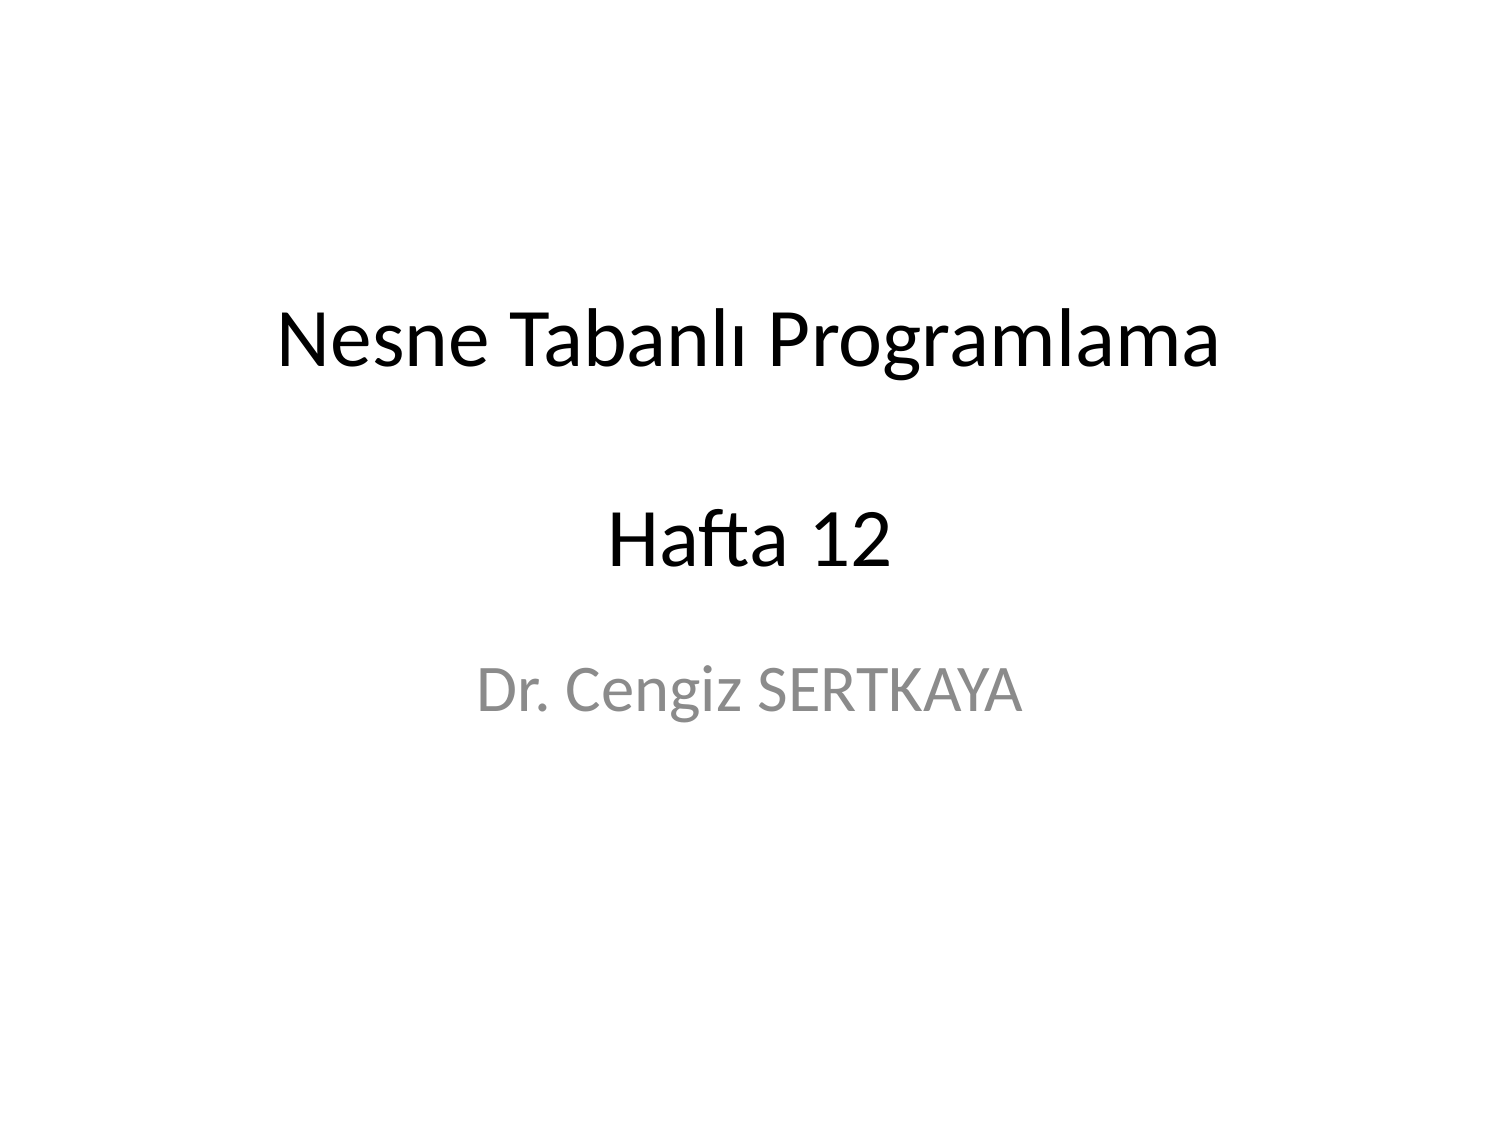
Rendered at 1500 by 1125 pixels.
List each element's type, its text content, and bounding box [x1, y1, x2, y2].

title Nesne Tabanlı Programlama Hafta 12 [112, 275, 1388, 591]
subtitle Dr. Cengiz SERTKAYA [225, 637, 1275, 925]
